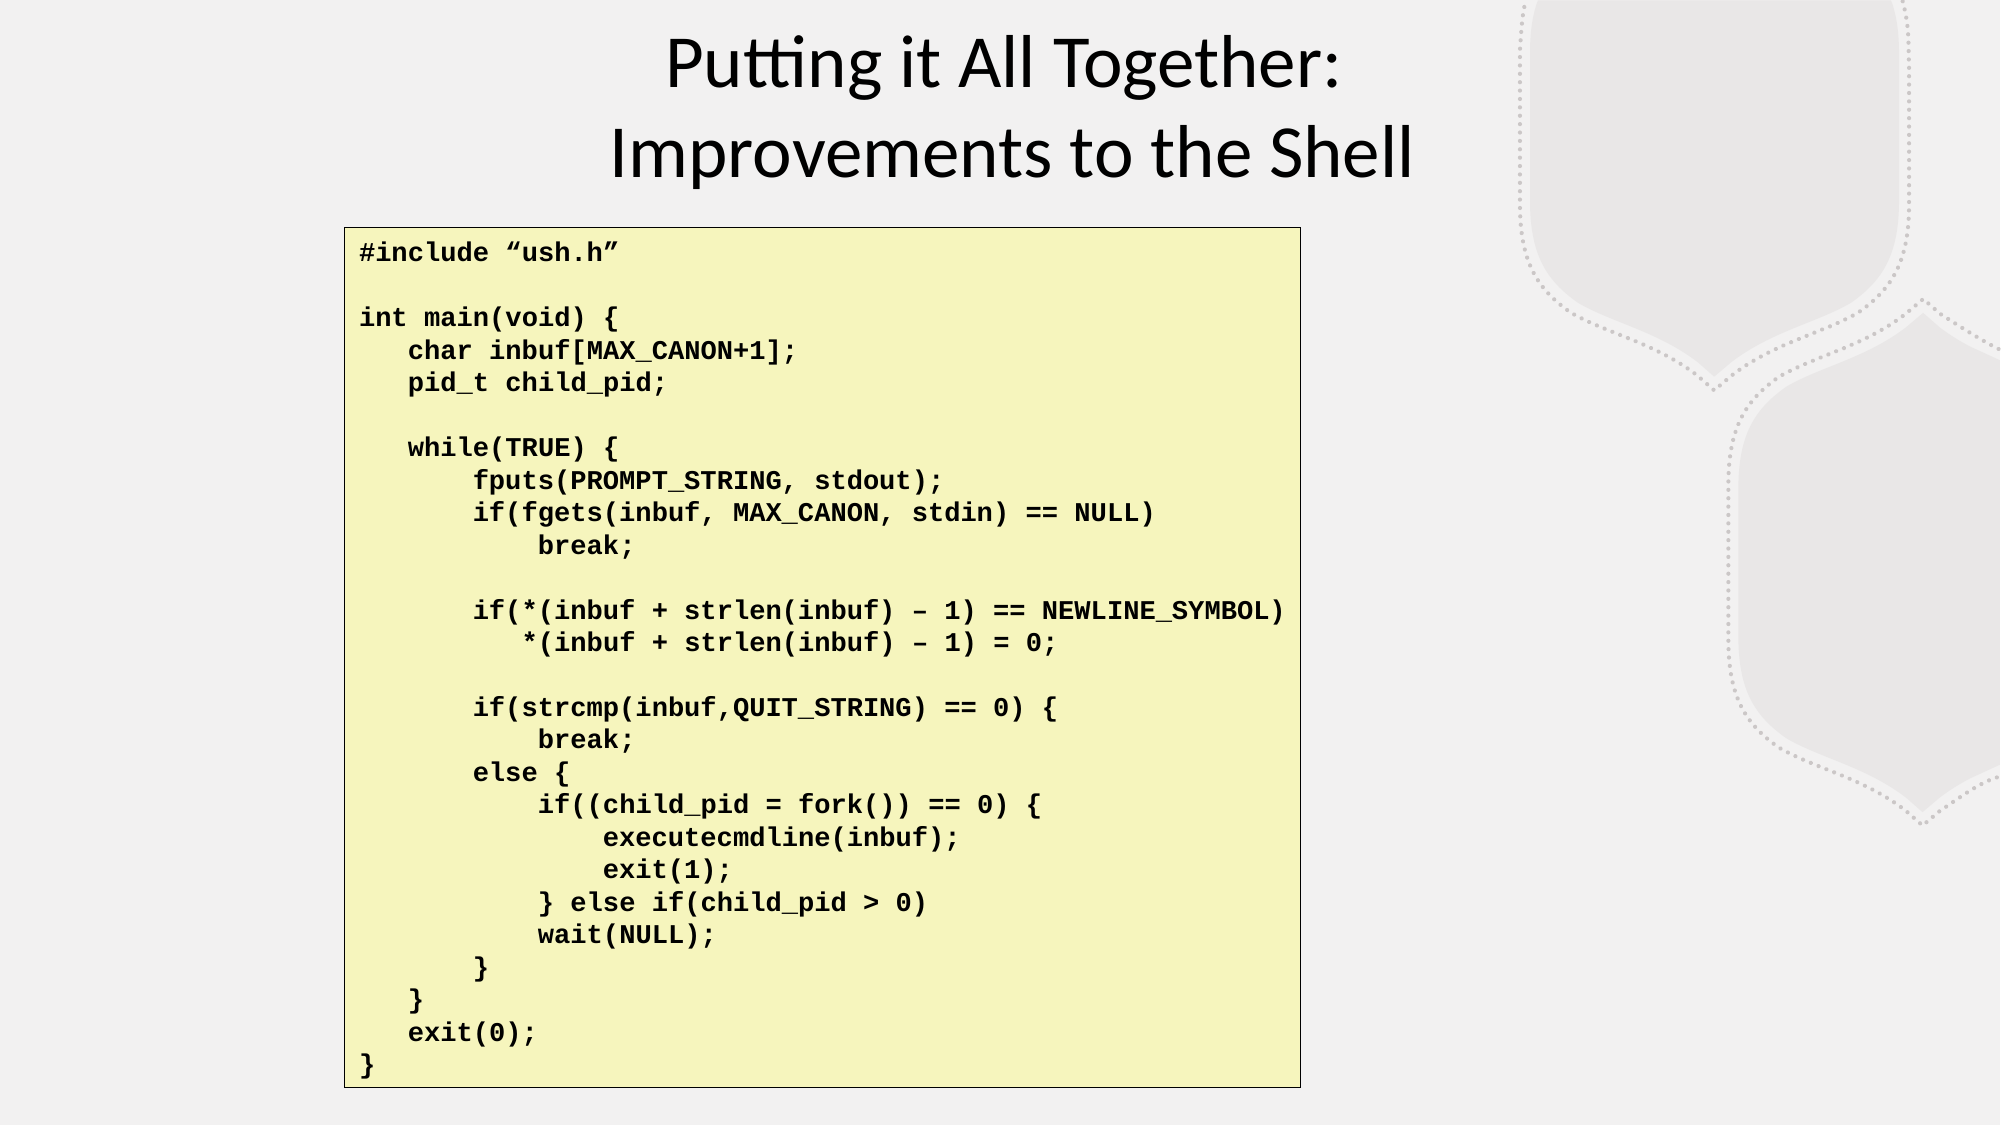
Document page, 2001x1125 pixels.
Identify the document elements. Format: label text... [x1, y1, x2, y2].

text_box Putting it All Together: Improvements to the Shell [324, 4, 1700, 200]
text_box #include “ush.h” int main(void) { char inbuf[MAX_CANON+1]; pid_t child_pid; while(TRUE) { fputs(PROMPT_STRING, stdout); if(fgets(inbuf, MAX_CANON, stdin) == NULL) break; if(*(inbuf + strlen(inbuf) – 1) == NEWLINE_SYMBOL) *(inbuf + strlen(inbuf) – 1) = 0; if(strcmp(inbuf,QUIT_STRING) == 0) { break; else { if((child_pid = fork()) == 0) { executecmdline(inbuf); exit(1); } else if(child_pid > 0) wait(NULL); } } exit(0); } [344, 227, 1301, 1087]
